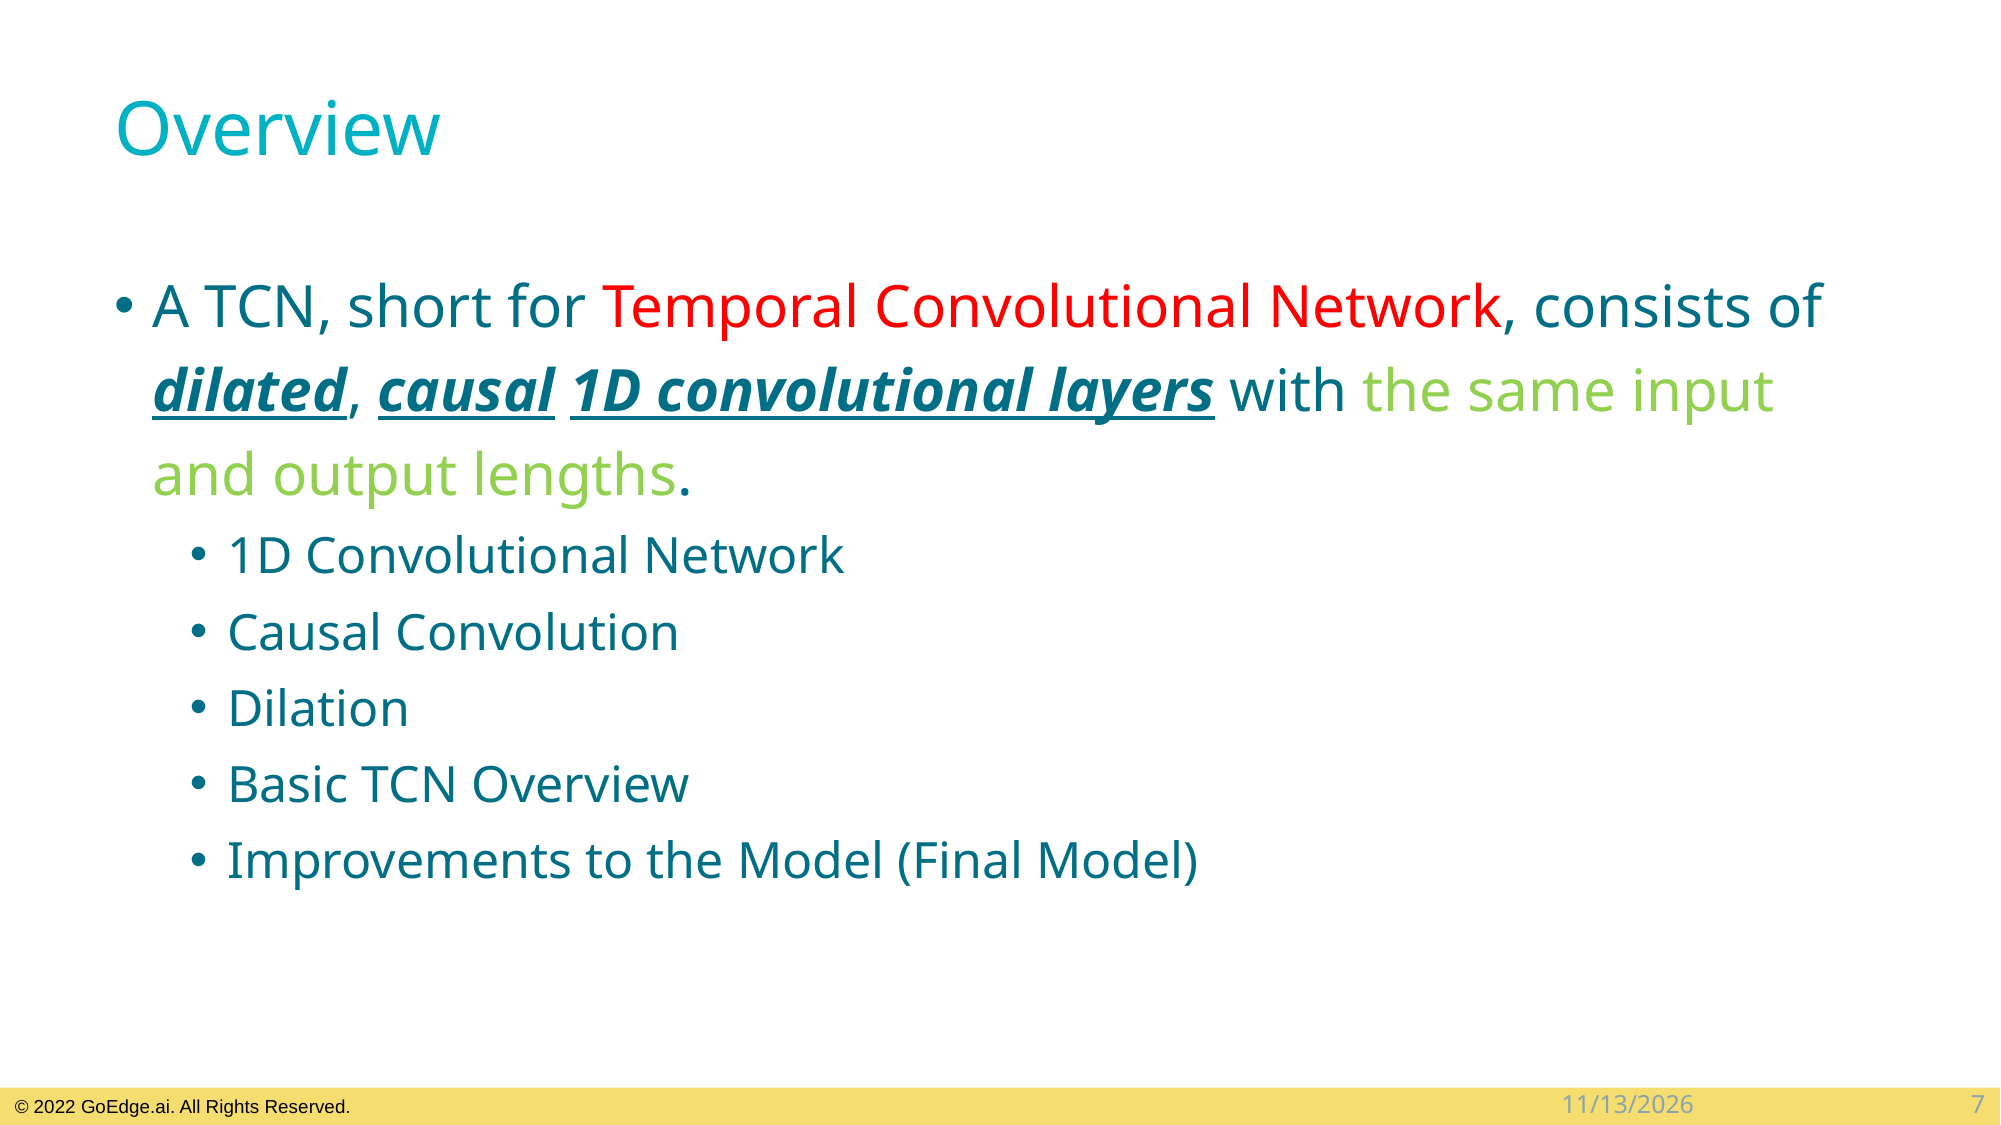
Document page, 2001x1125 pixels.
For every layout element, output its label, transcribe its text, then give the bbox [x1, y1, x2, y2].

slide_number 7 [1850, 1086, 2000, 1125]
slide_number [1546, 1087, 1772, 1125]
title Overview [99, 70, 1900, 191]
list A TCN, short for Temporal Convolutional Network, consists of dilated, causal 1D convolutional layers with the same input and output lengths. 1D Convolutional Network Causal Convolution Dilation Basic TCN Overview Improvements to the Model (Final Model) [99, 247, 1900, 1028]
